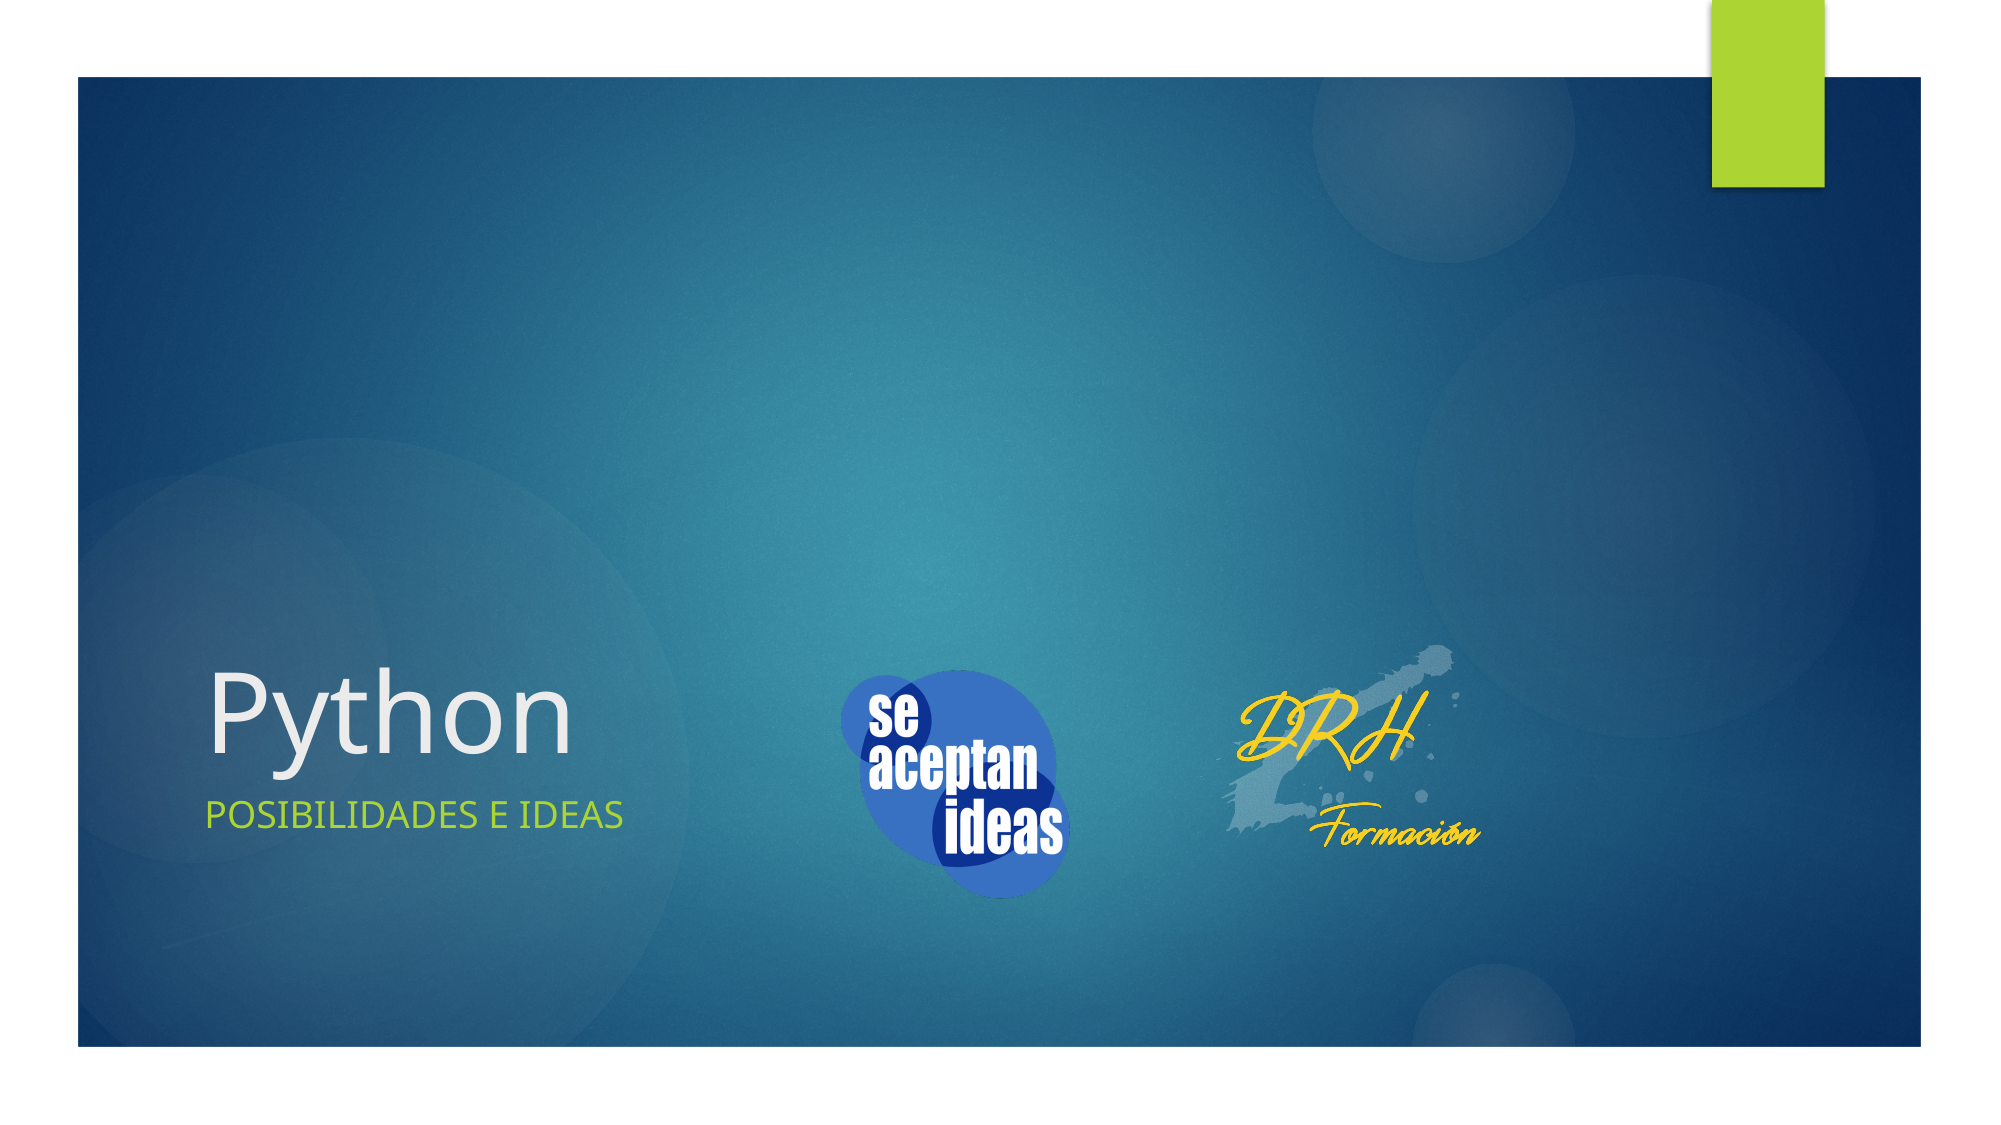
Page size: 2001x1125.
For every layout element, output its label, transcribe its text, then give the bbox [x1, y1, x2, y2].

picture [825, 654, 1085, 913]
subtitle Posibilidades e ideas [189, 783, 1638, 925]
title Python [189, 344, 1638, 783]
picture [1161, 580, 1494, 913]
